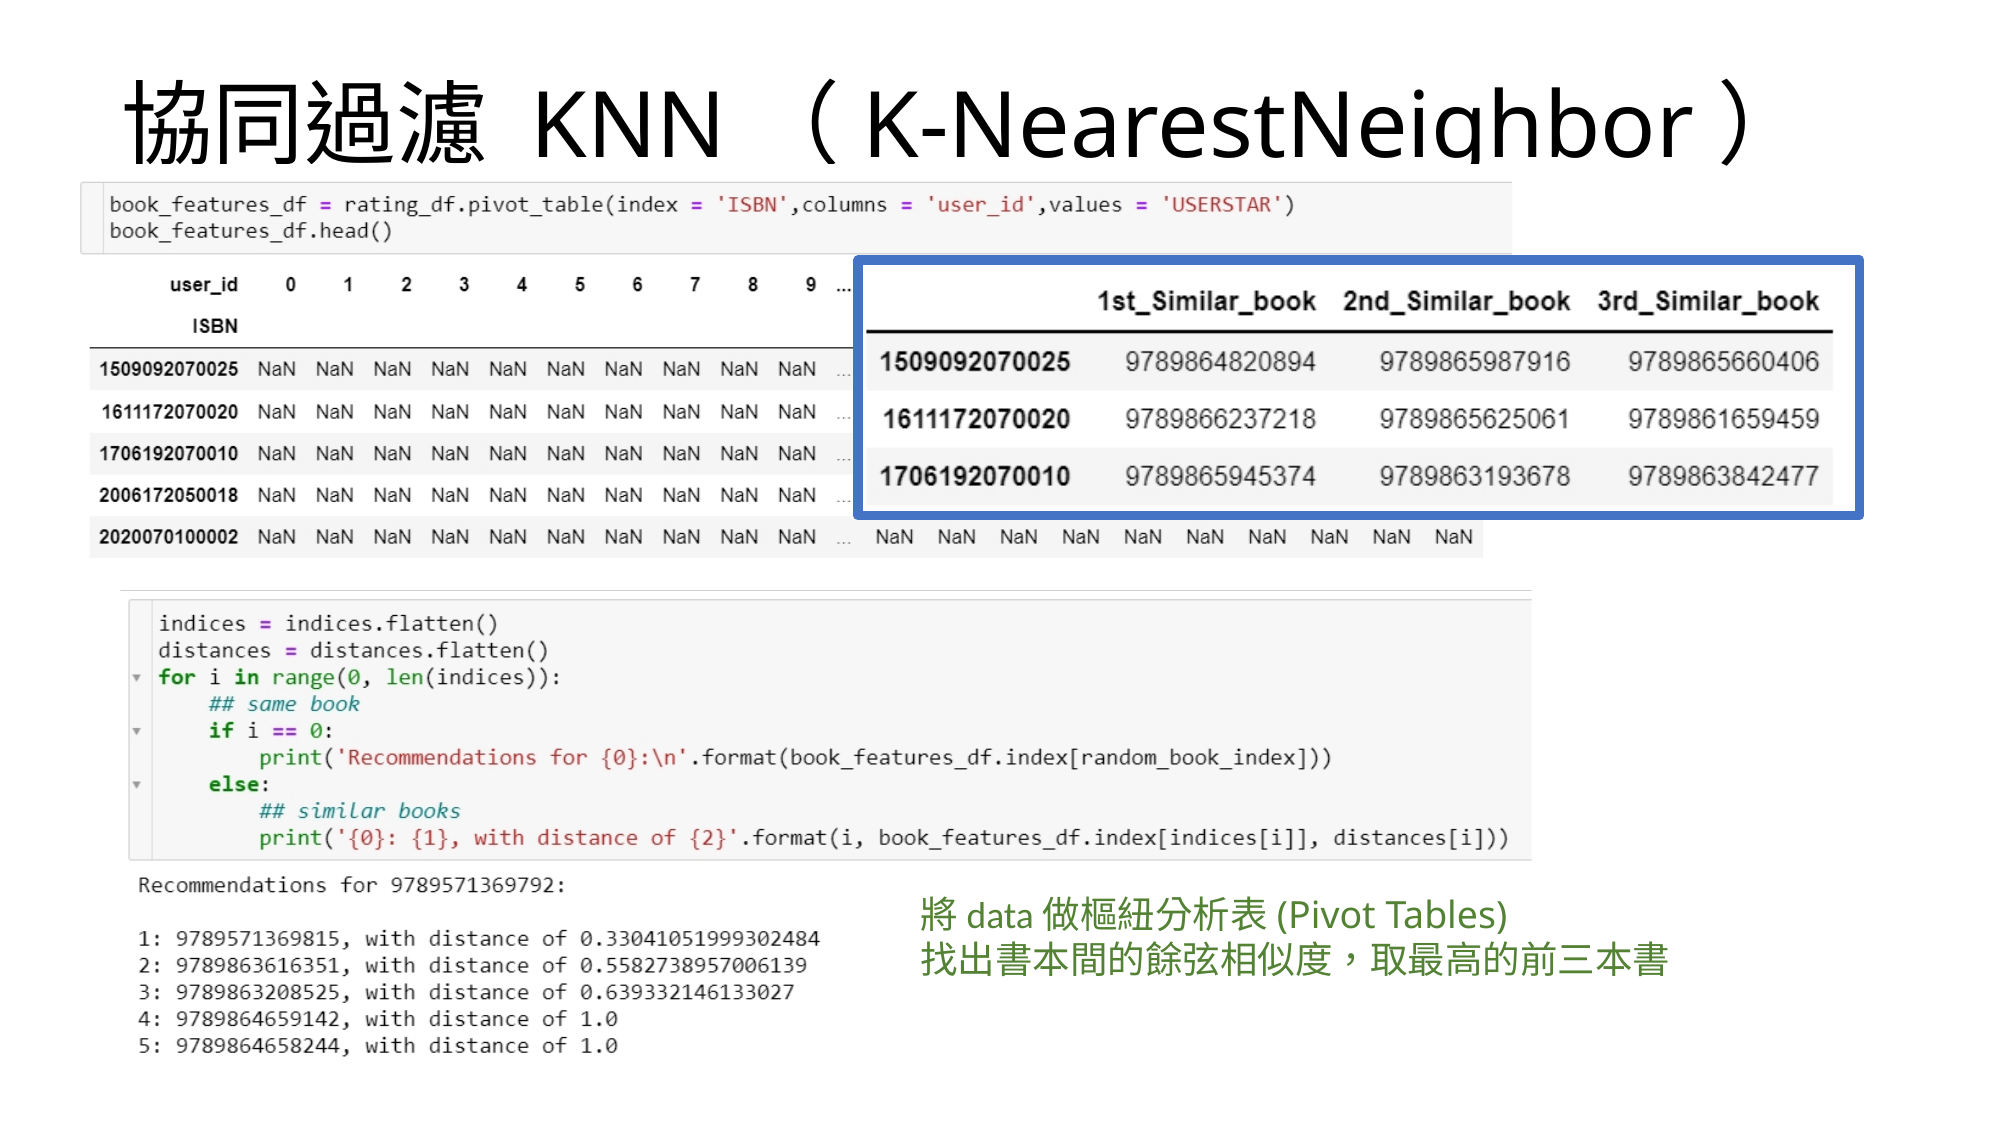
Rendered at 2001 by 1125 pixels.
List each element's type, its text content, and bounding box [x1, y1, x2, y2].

picture [72, 164, 1855, 563]
title 協同過濾 KNN（K-NearestNeighbor） [106, 19, 1832, 237]
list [120, 590, 1532, 1076]
text_box 將data做樞紐分析表(Pivot Tables) 找出書本間的餘弦相似度，取最高的前三本書 [1532, 883, 1686, 989]
